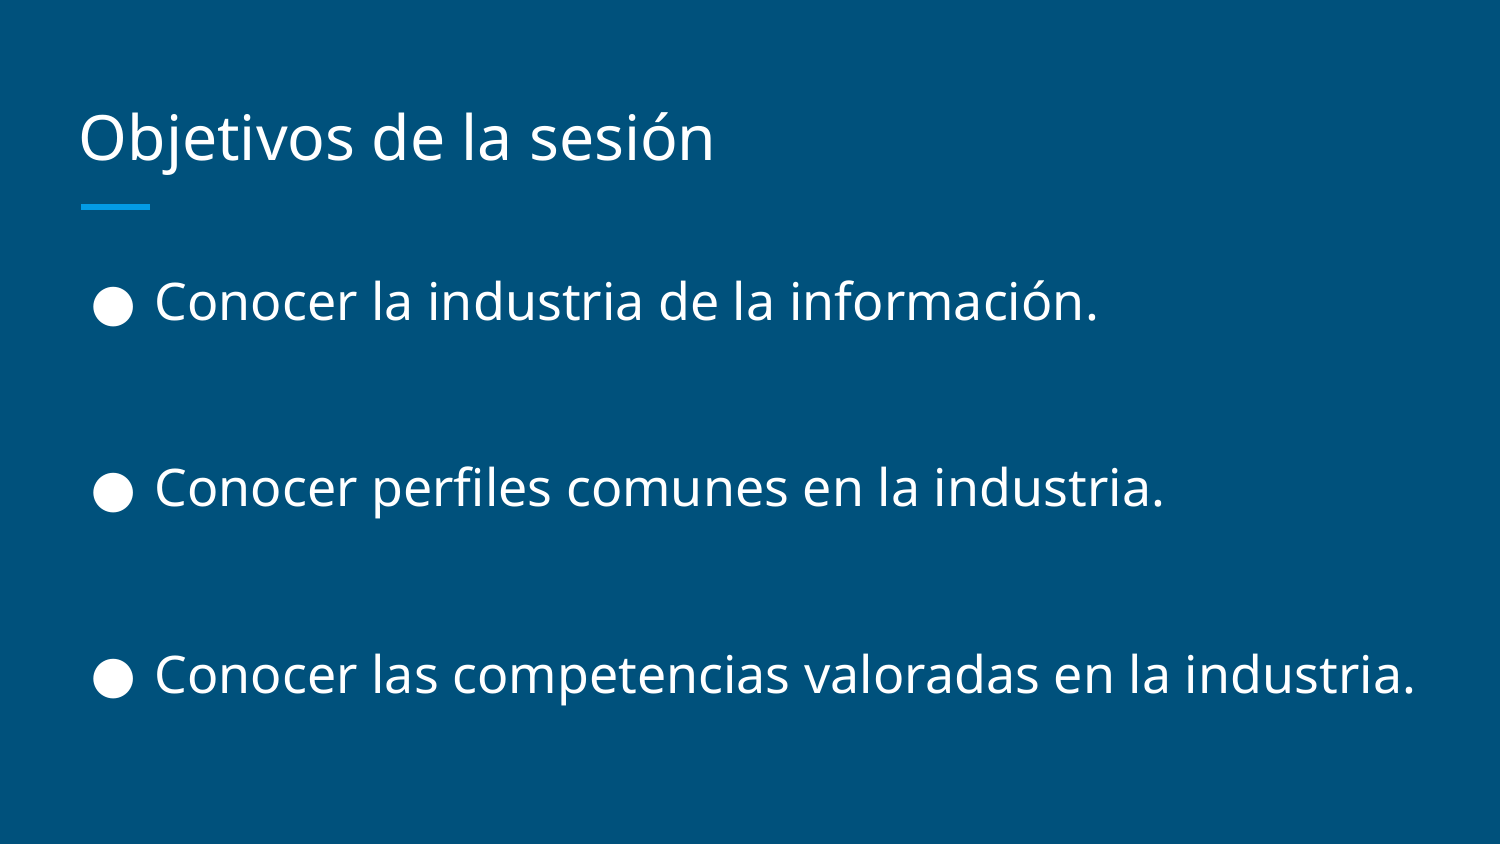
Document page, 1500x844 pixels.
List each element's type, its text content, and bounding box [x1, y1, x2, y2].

list Conocer la industria de la información. Conocer perfiles comunes en la industria. Conocer las competencias valoradas en la industria. [63, 244, 1437, 750]
title Objetivos de la sesión [63, 75, 1437, 188]
